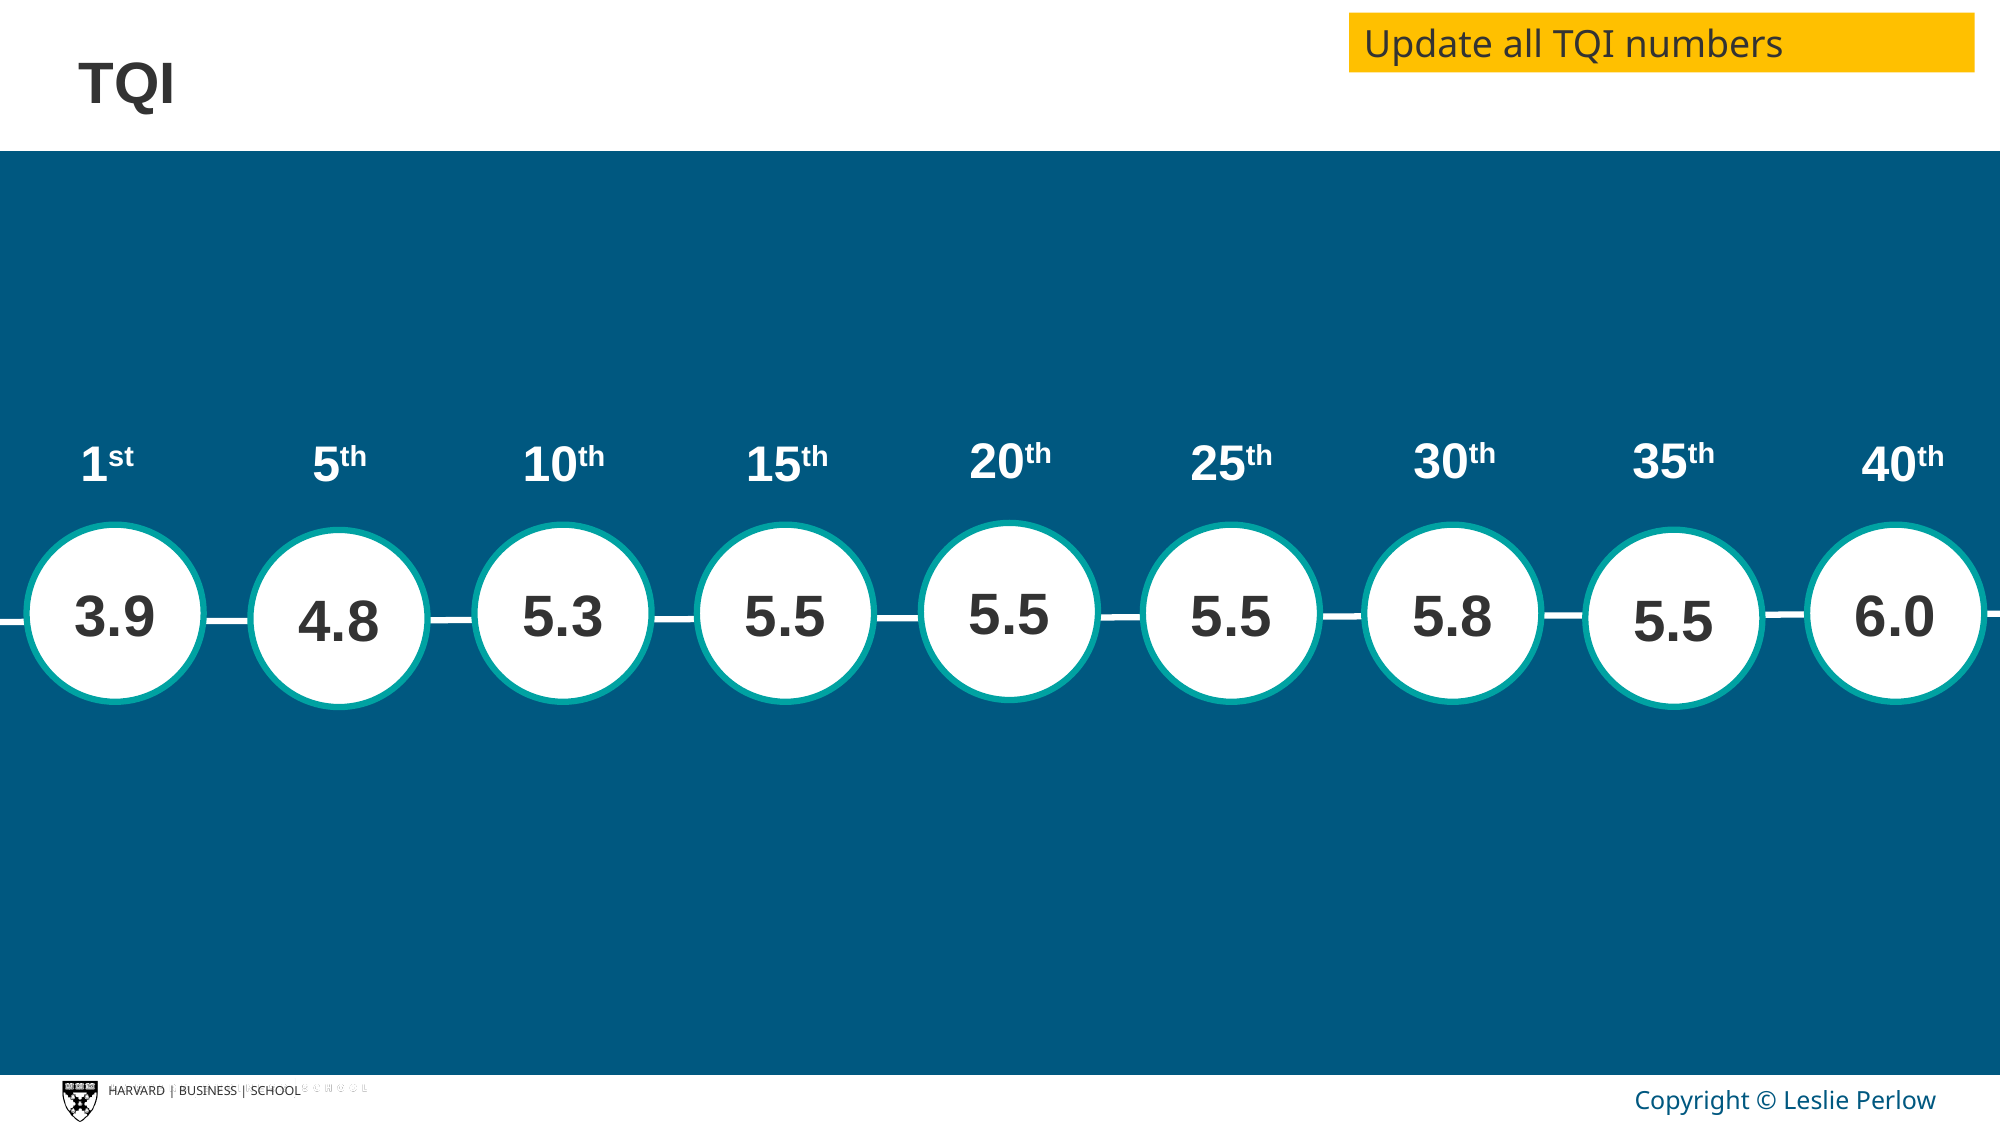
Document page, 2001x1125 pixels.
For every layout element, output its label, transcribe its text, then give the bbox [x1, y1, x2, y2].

text_box 5.5 [1583, 528, 1764, 613]
text_box 6.0 [1805, 523, 1986, 613]
text_box 4.8 [249, 528, 429, 613]
text_box 5.5 [1583, 623, 1764, 709]
text_box Update all TQI numbers [1349, 12, 1975, 73]
text_box 5.5 [920, 623, 1099, 702]
text_box 5.3 [473, 623, 653, 704]
text_box 5.8 [1363, 623, 1543, 704]
text_box 4.8 [248, 623, 429, 709]
text_box 3.9 [24, 523, 206, 613]
text_box 5.8 [1362, 523, 1543, 613]
text_box 5.5 [695, 623, 876, 704]
picture [61, 1077, 367, 1122]
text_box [0, 613, 2000, 623]
text_box 5.5 [1141, 523, 1322, 613]
text_box 5.5 [919, 521, 1100, 613]
text_box 5.5 [1141, 623, 1321, 704]
text_box 5.5 [695, 523, 876, 613]
text_box 6.0 [1806, 623, 1986, 704]
text_box 3.9 [25, 623, 205, 704]
text_box TQI [64, 46, 1963, 150]
text_box 5.3 [472, 523, 654, 613]
text_box 40th [1805, 422, 2000, 501]
